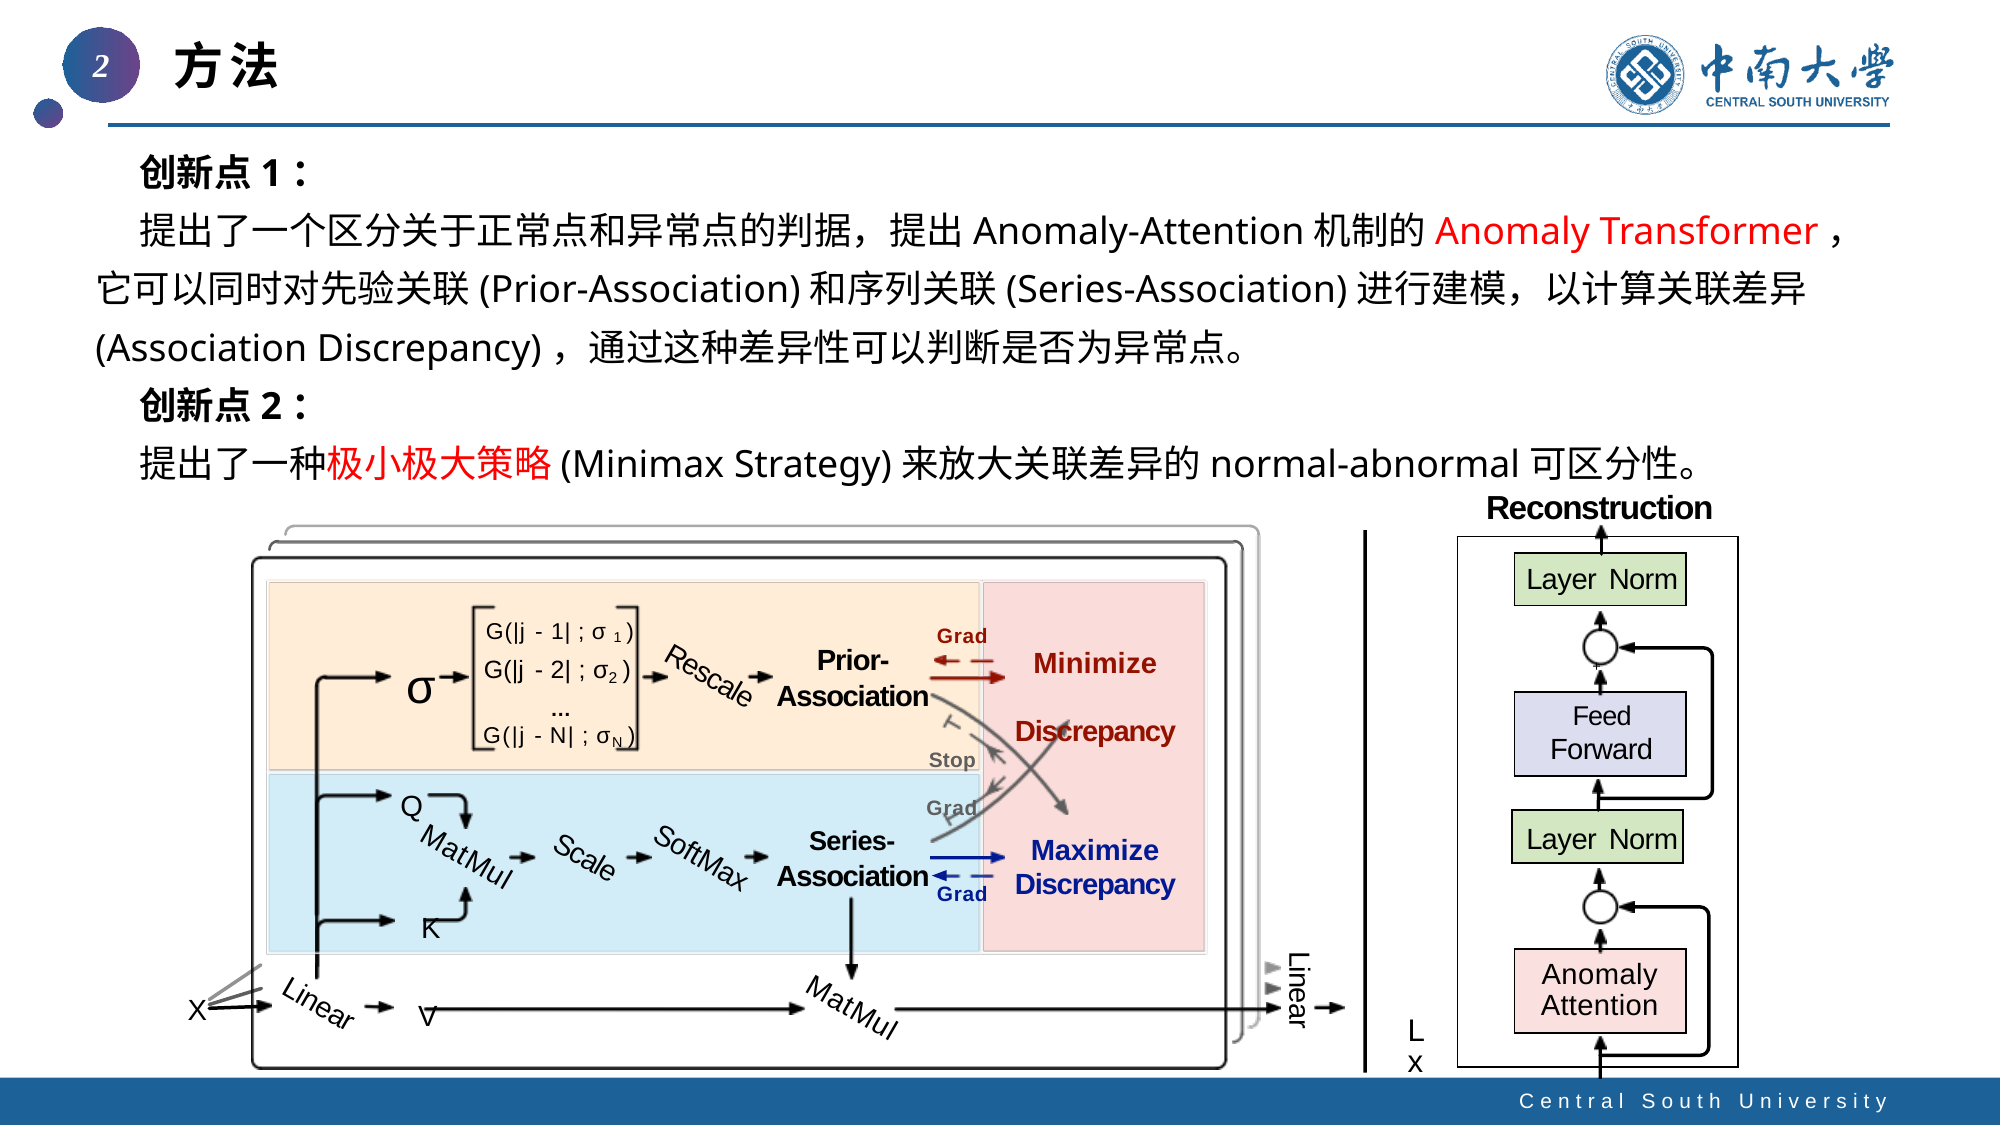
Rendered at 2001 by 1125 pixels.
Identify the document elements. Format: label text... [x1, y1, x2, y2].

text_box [33, 26, 140, 128]
text_box [1598, 647, 1713, 799]
table_header Feed Forward [1515, 693, 1685, 775]
text_box Reconstruction [1483, 493, 1715, 528]
text_box Central South University [1504, 1080, 1902, 1120]
picture [251, 533, 1281, 1070]
table_header + + [1458, 537, 1737, 1066]
text_box [1600, 906, 1709, 1056]
picture [1593, 868, 1606, 884]
picture [1594, 1036, 1607, 1051]
text_box 创新点1： 提出了一个区分关于正常点和异常点的判据，提出Anomaly-Attention机制的Anomaly Transformer，它可以同时对先验关联(Prior-Association)和序列关联(Series-Association)进行建模，以计算关联差异(Association Discrepancy)，通过这种差异性可以判断是否为异常点。 创新点2： 提出了一种极小极大策略(Minimax Strategy)来放大关联差异的normal-abnormal可区分性。 [80, 127, 1890, 500]
text_box Linear [1280, 949, 1320, 1032]
table_header Layer Norm [1513, 811, 1682, 862]
table_header Anomaly Attention [1515, 950, 1685, 1032]
text_box 方法 [173, 28, 681, 103]
text_box [1363, 530, 1367, 1073]
table_header Layer Norm [1515, 554, 1685, 605]
picture [1313, 1002, 1345, 1015]
picture [1592, 779, 1605, 794]
picture [1581, 628, 1635, 667]
text_box [0, 1077, 2000, 1125]
picture [1595, 28, 1907, 121]
picture [1595, 525, 1608, 540]
text_box [1598, 1051, 1602, 1079]
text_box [268, 524, 1261, 552]
picture [1594, 929, 1607, 954]
picture [1594, 670, 1607, 697]
text_box X [185, 995, 208, 1028]
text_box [207, 963, 251, 1011]
picture [1581, 887, 1635, 927]
picture [1594, 611, 1607, 626]
text_box L x [1405, 1014, 1451, 1050]
